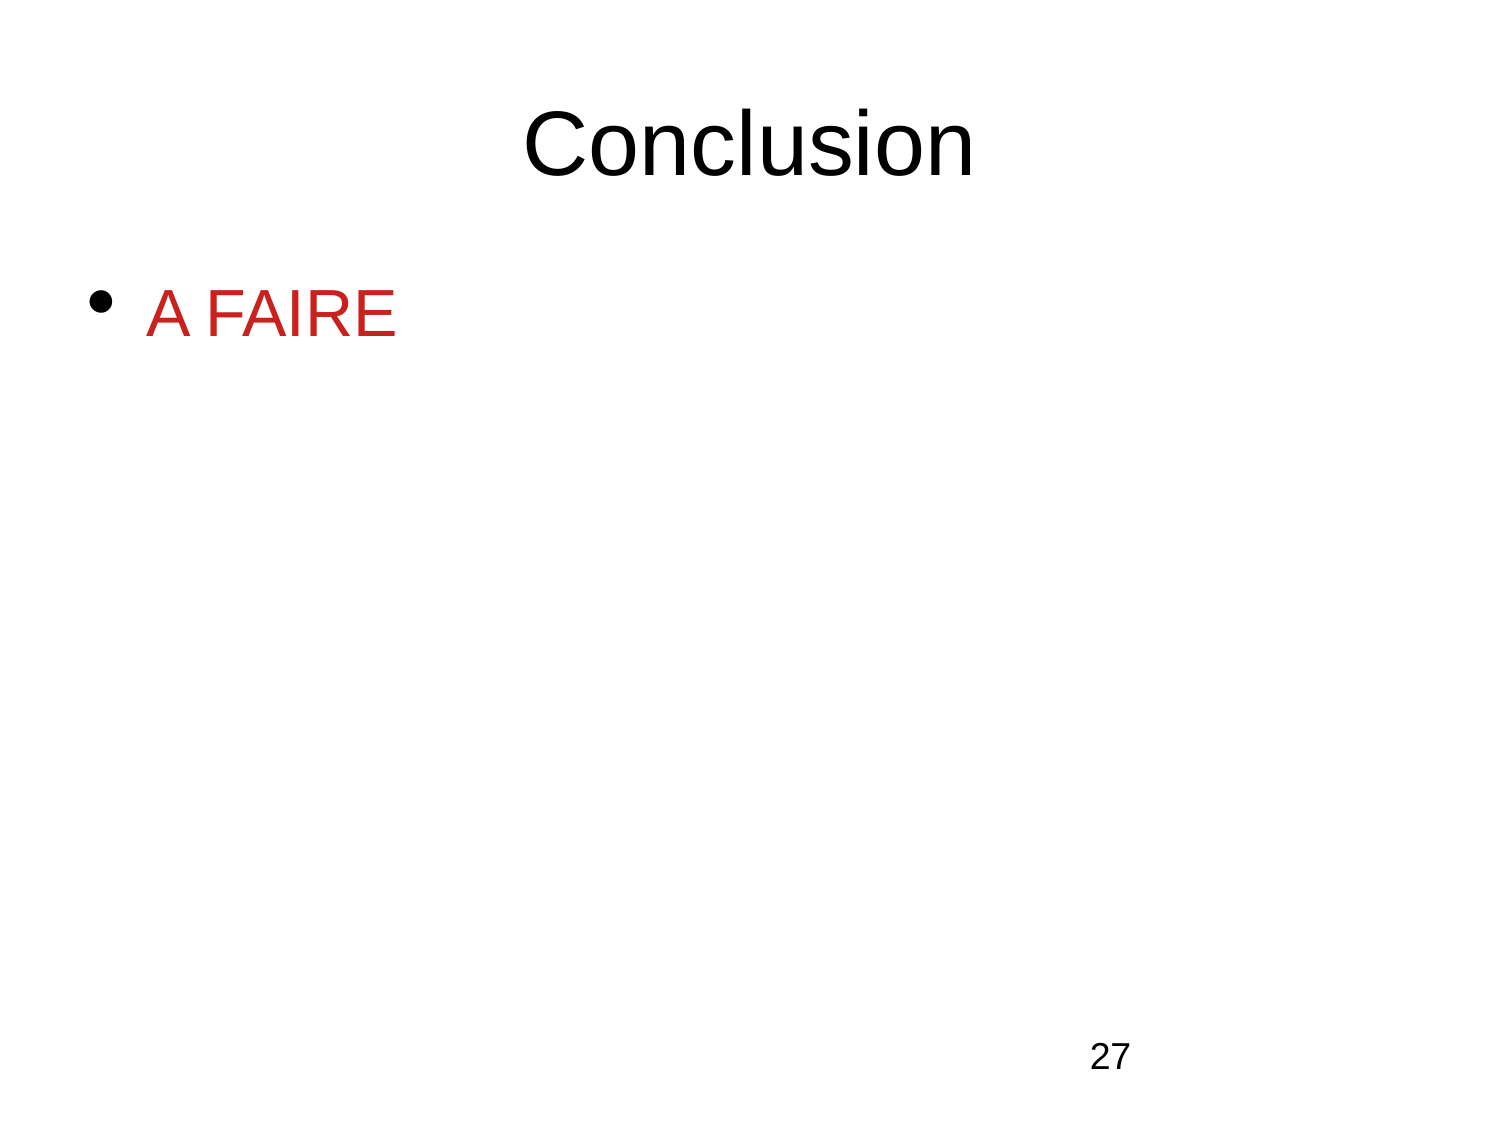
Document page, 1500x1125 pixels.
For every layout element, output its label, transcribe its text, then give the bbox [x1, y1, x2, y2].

slide_number 27 [1074, 1024, 1426, 1103]
title Conclusion [75, 45, 1425, 233]
list A FAIRE [75, 262, 1425, 1005]
